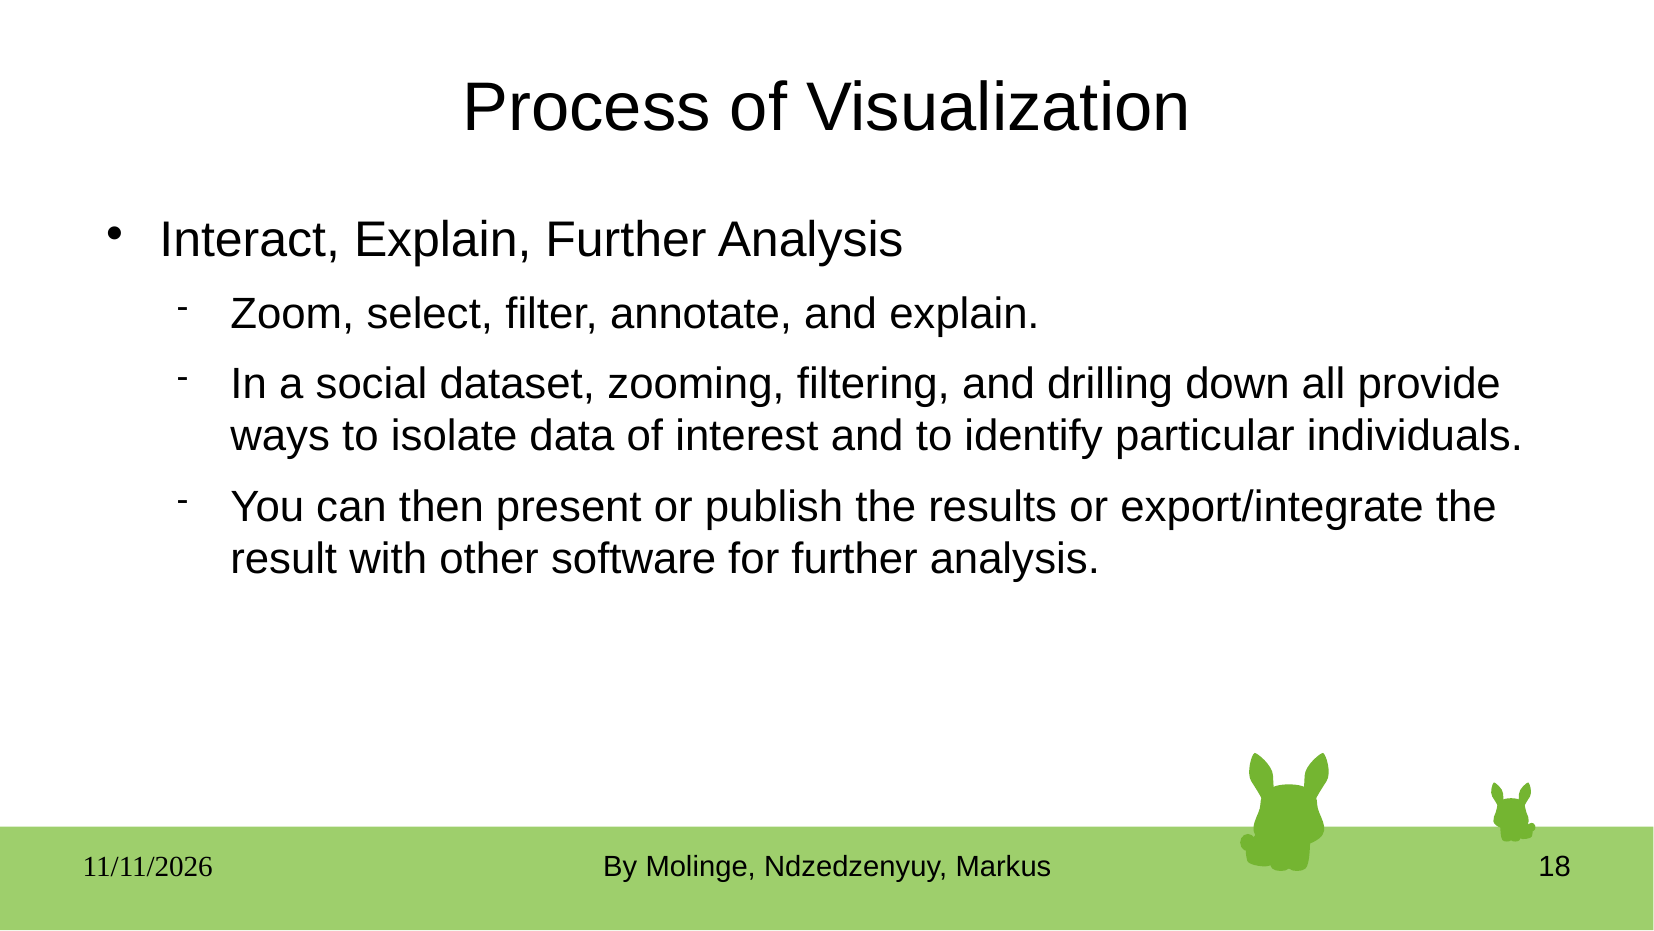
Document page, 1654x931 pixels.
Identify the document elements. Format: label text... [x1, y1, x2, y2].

slide_number 18 [1185, 847, 1571, 912]
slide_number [82, 847, 468, 912]
title Process of Visualization [88, 29, 1565, 178]
list Interact, Explain, Further Analysis Zoom, select, filter, annotate, and explain. In a social dataset, zooming, filtering, and drilling down all provide ways to isolate data of interest and to identify particular individuals. You can then present or publish the results or export/integrate the result with other software for further analysis. [88, 206, 1565, 739]
footer By Molinge, Ndzedzenyuy, Markus [565, 847, 1090, 912]
